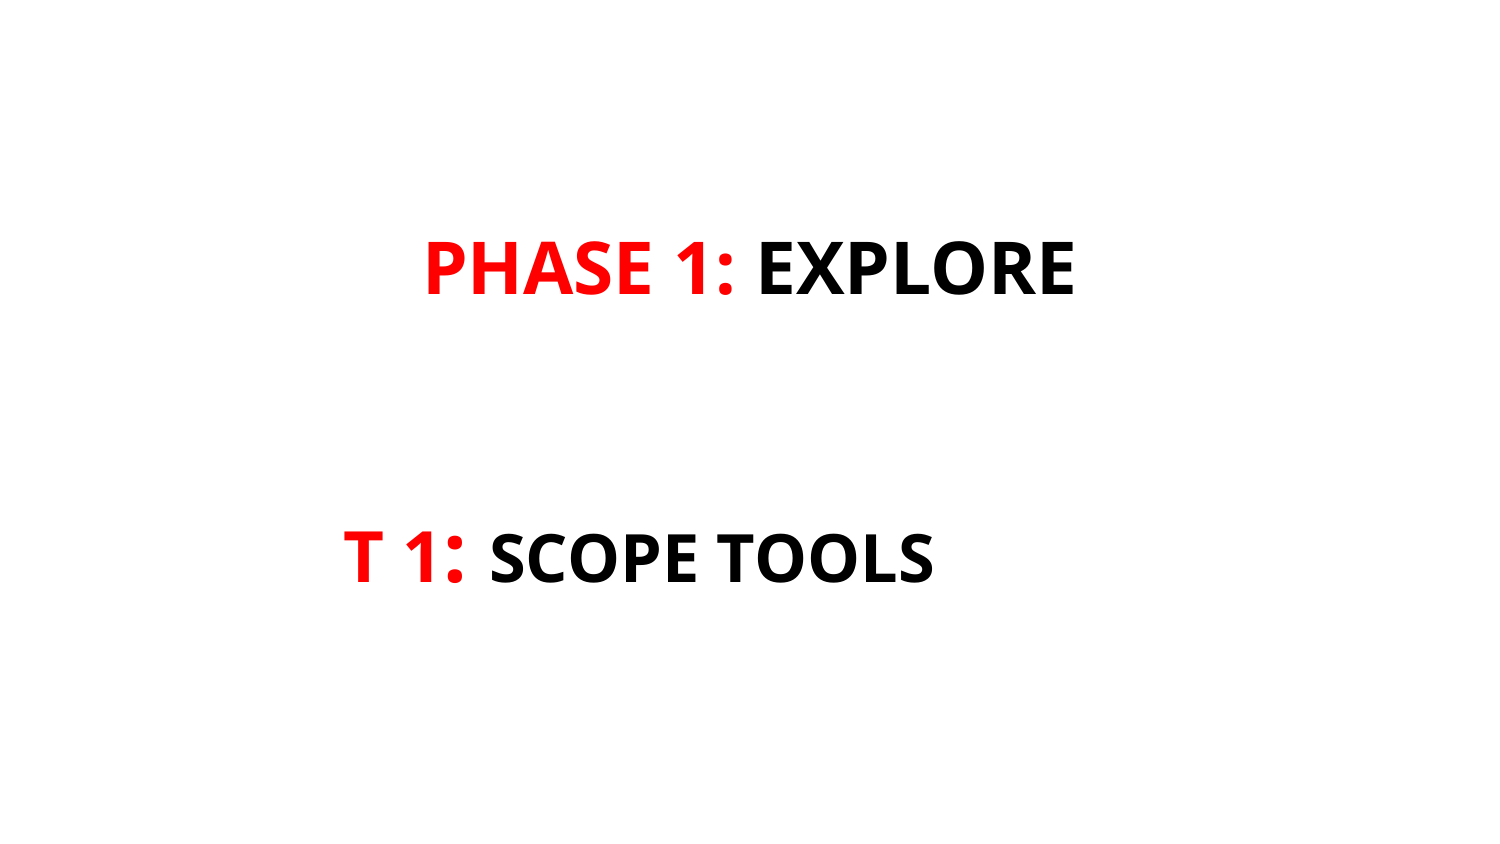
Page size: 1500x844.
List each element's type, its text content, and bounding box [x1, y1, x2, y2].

list T 1: SCOPE TOOLS [51, 189, 1449, 750]
